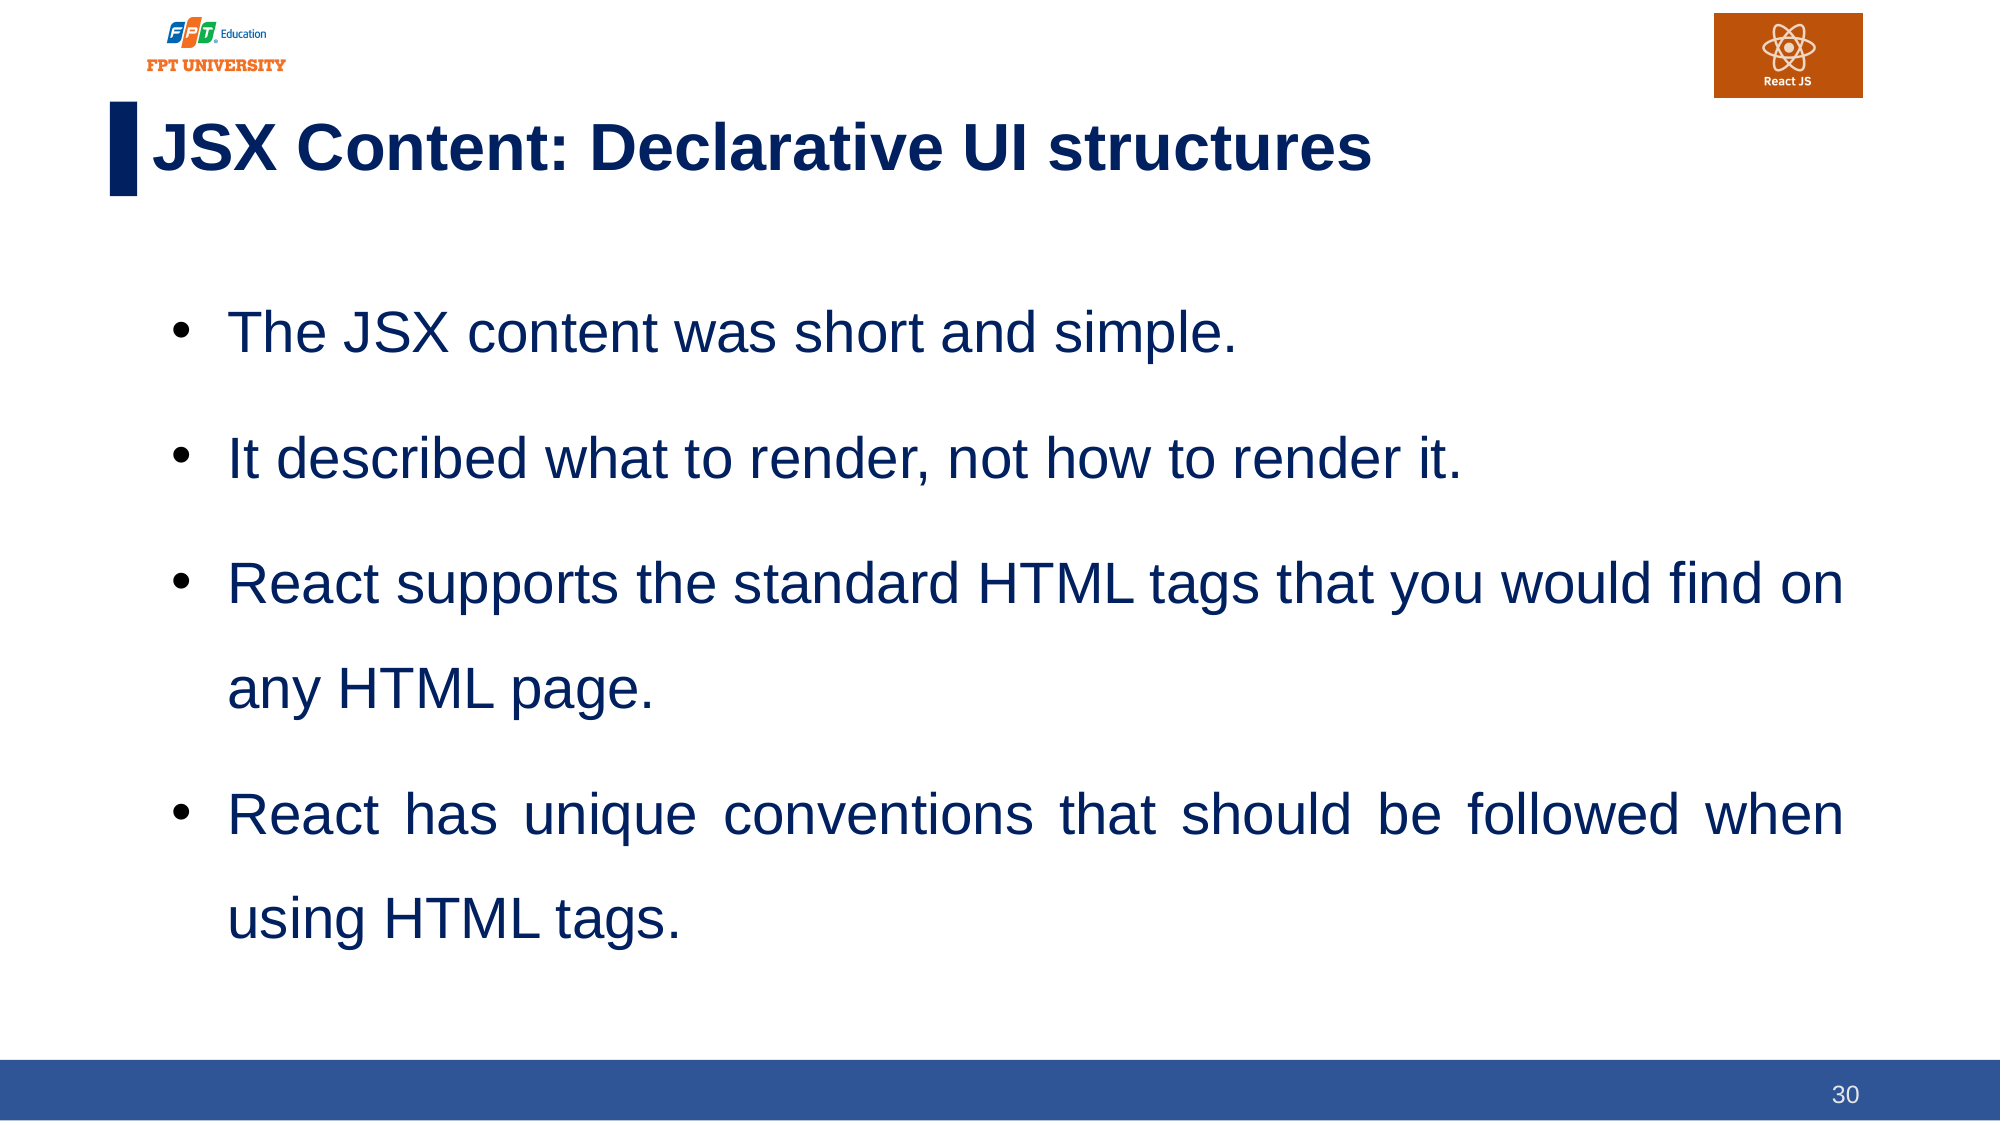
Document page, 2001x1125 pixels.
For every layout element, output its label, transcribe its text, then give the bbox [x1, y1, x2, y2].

slide_number 30 [1424, 1063, 1875, 1123]
title JSX Content: Declarative UI structures [137, 101, 1863, 197]
picture [137, 1, 291, 86]
list The JSX content was short and simple. It described what to render, not how to render it. React supports the standard HTML tags that you would find on any HTML page. React has unique conventions that should be followed when using HTML tags. [137, 251, 1863, 966]
